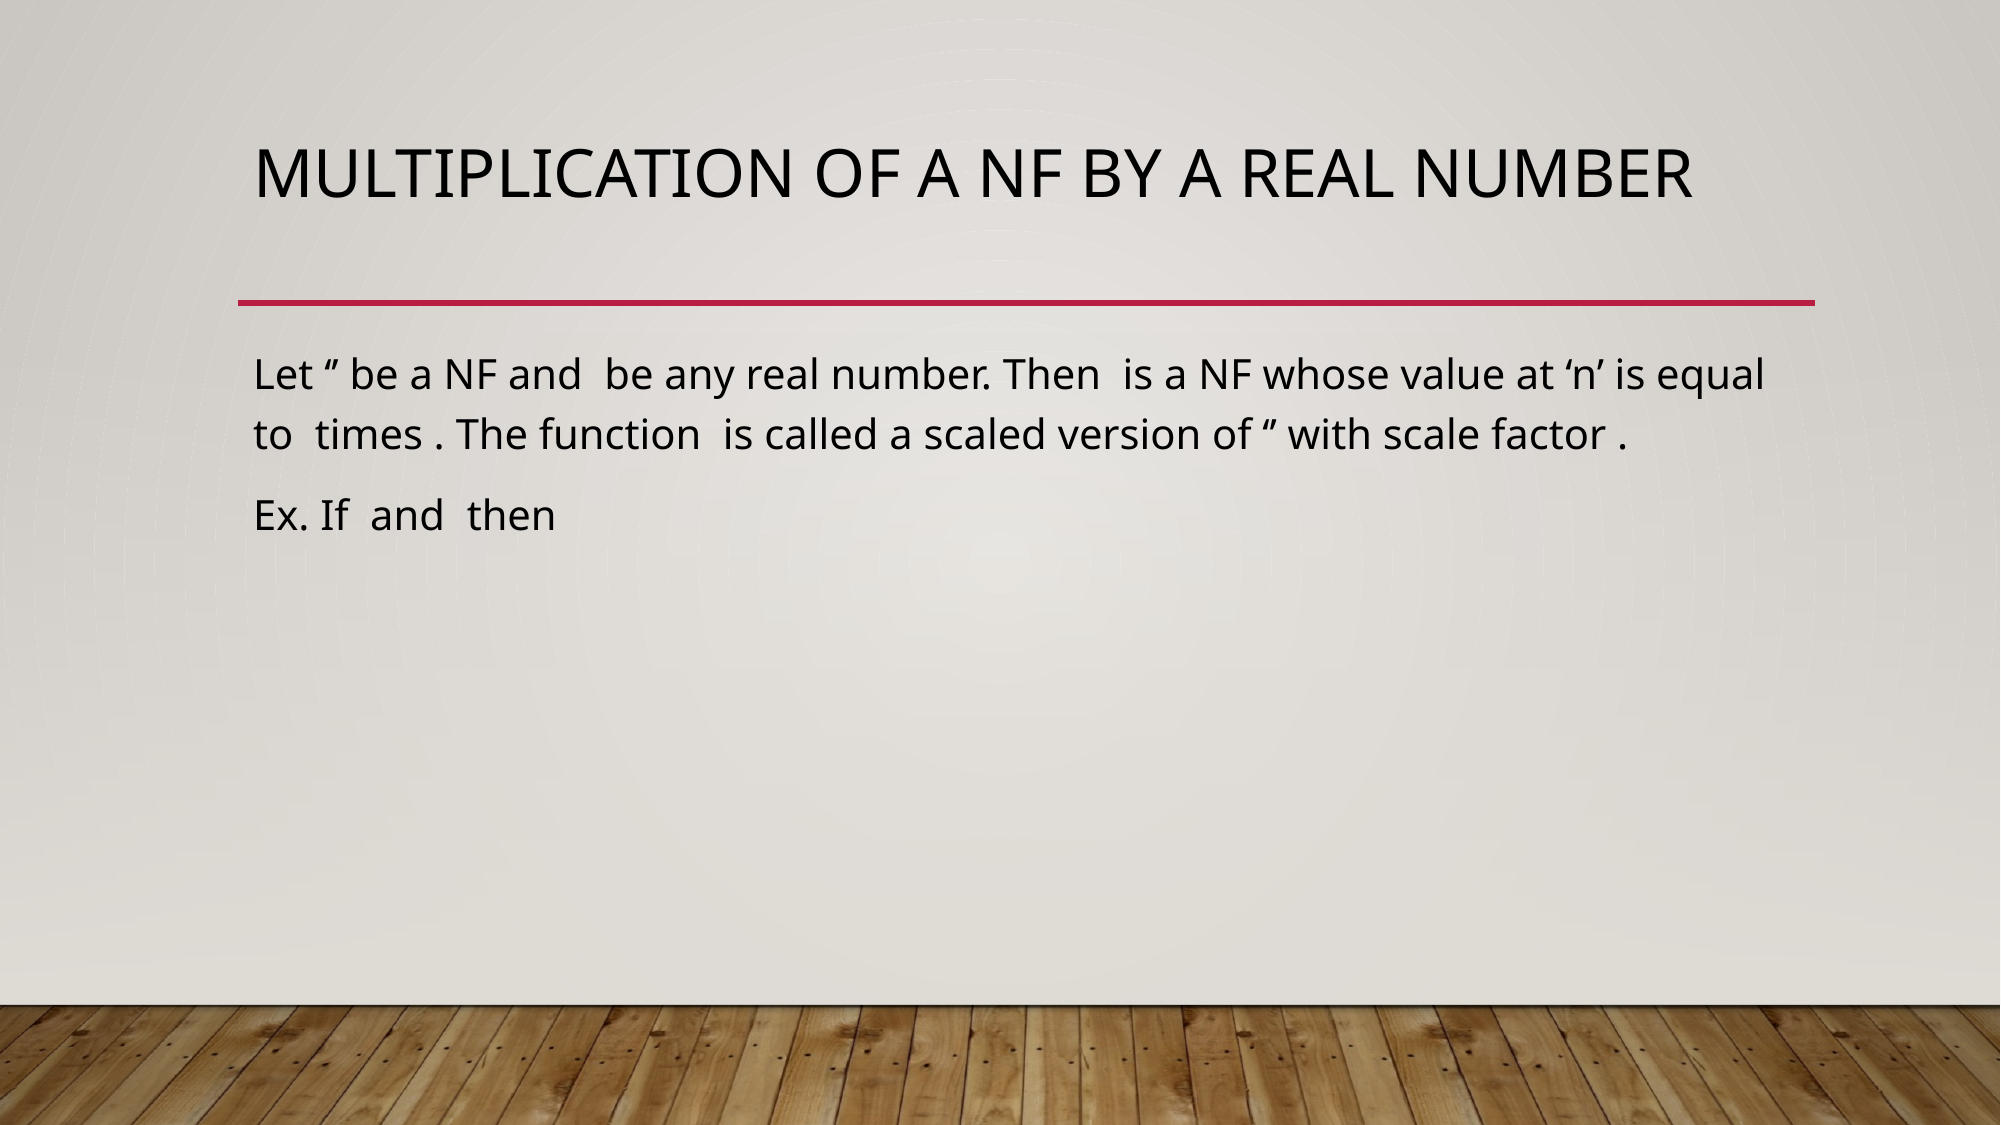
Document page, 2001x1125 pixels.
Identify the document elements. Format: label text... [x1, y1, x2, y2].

title Multiplication of a NF by a Real Number [238, 131, 1814, 305]
picture [0, 1005, 2000, 1125]
